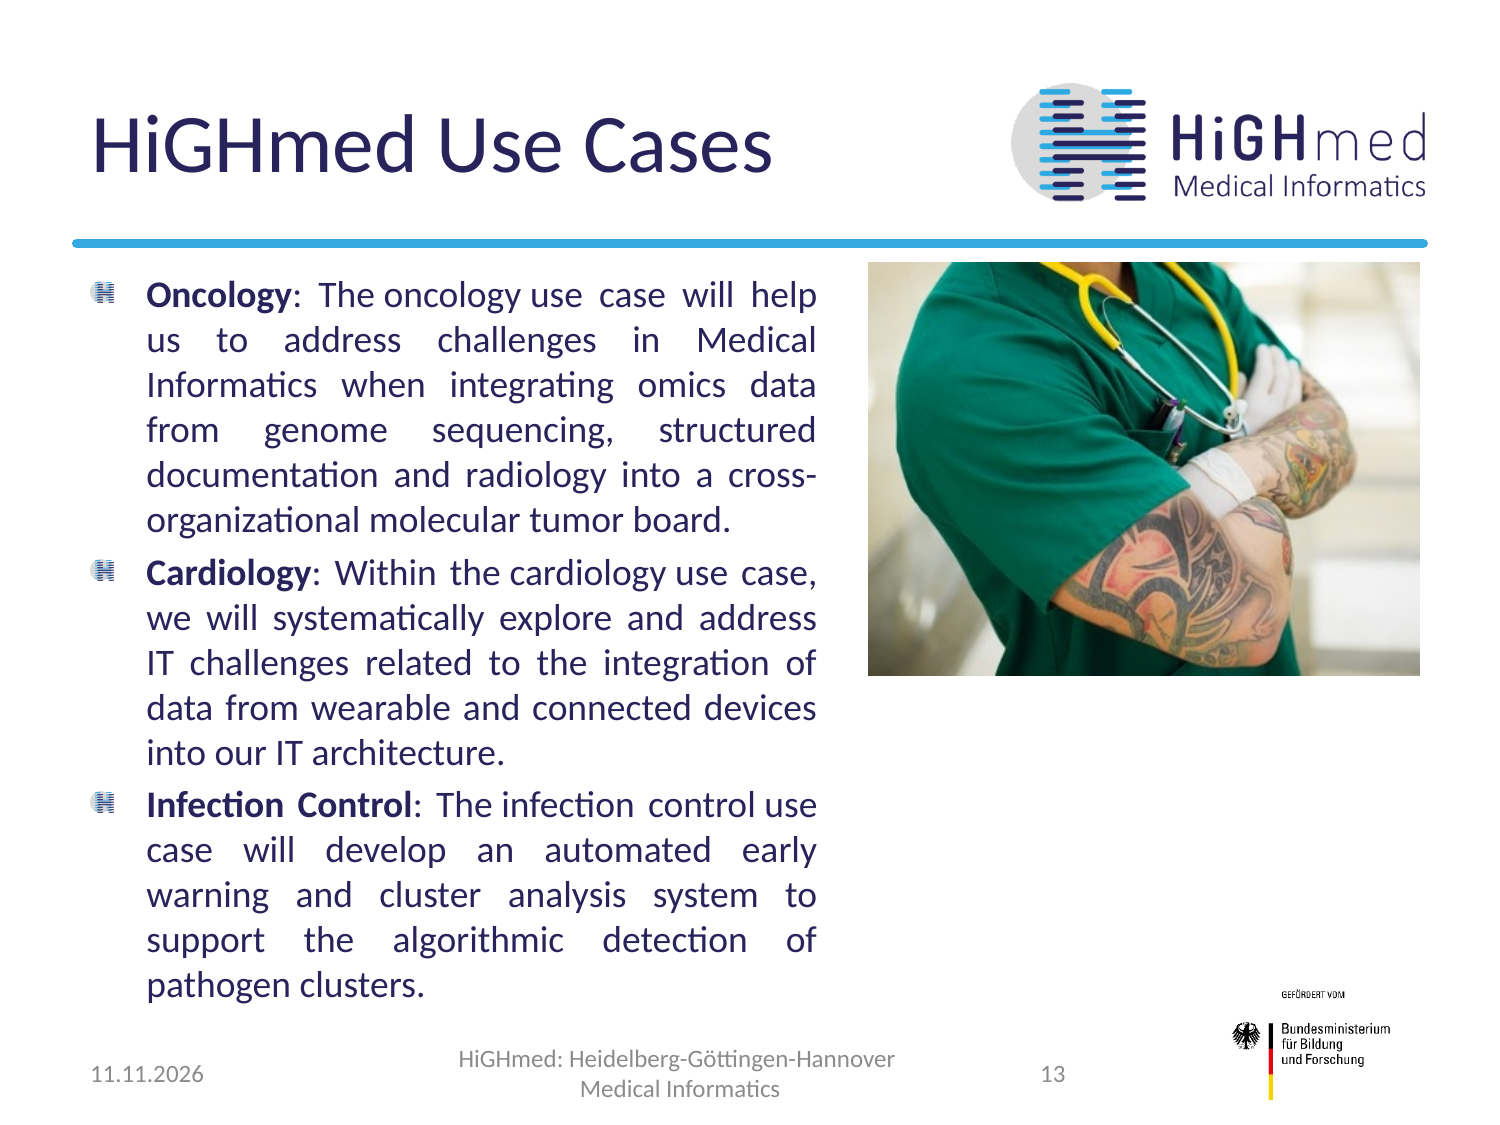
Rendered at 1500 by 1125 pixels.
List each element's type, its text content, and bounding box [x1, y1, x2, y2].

picture [867, 262, 1420, 677]
picture [1011, 83, 1425, 202]
slide_number 13 [938, 1042, 1081, 1103]
picture [90, 791, 114, 813]
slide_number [75, 1042, 425, 1103]
picture [1210, 972, 1425, 1125]
list Oncology: The oncology use case will help us to address challenges in Medical Informatics when integrating omics data from genome sequencing, structured documentation and radiology into a cross-organizational molecular tumor board. Cardiology: Within the cardiology use case, we will systematically explore and address IT challenges related to the integration of data from wearable and connected devices into our IT architecture. Infection Control: The infection control use case will develop an automated early warning and cluster analysis system to support the algorithmic detection of pathogen clusters. [75, 262, 833, 1012]
footer HiGHmed: Heidelberg-Göttingen-Hannover Medical Informatics [442, 1042, 918, 1103]
picture [90, 559, 114, 581]
title HiGHmed Use Cases [76, 45, 988, 233]
picture [90, 281, 114, 303]
